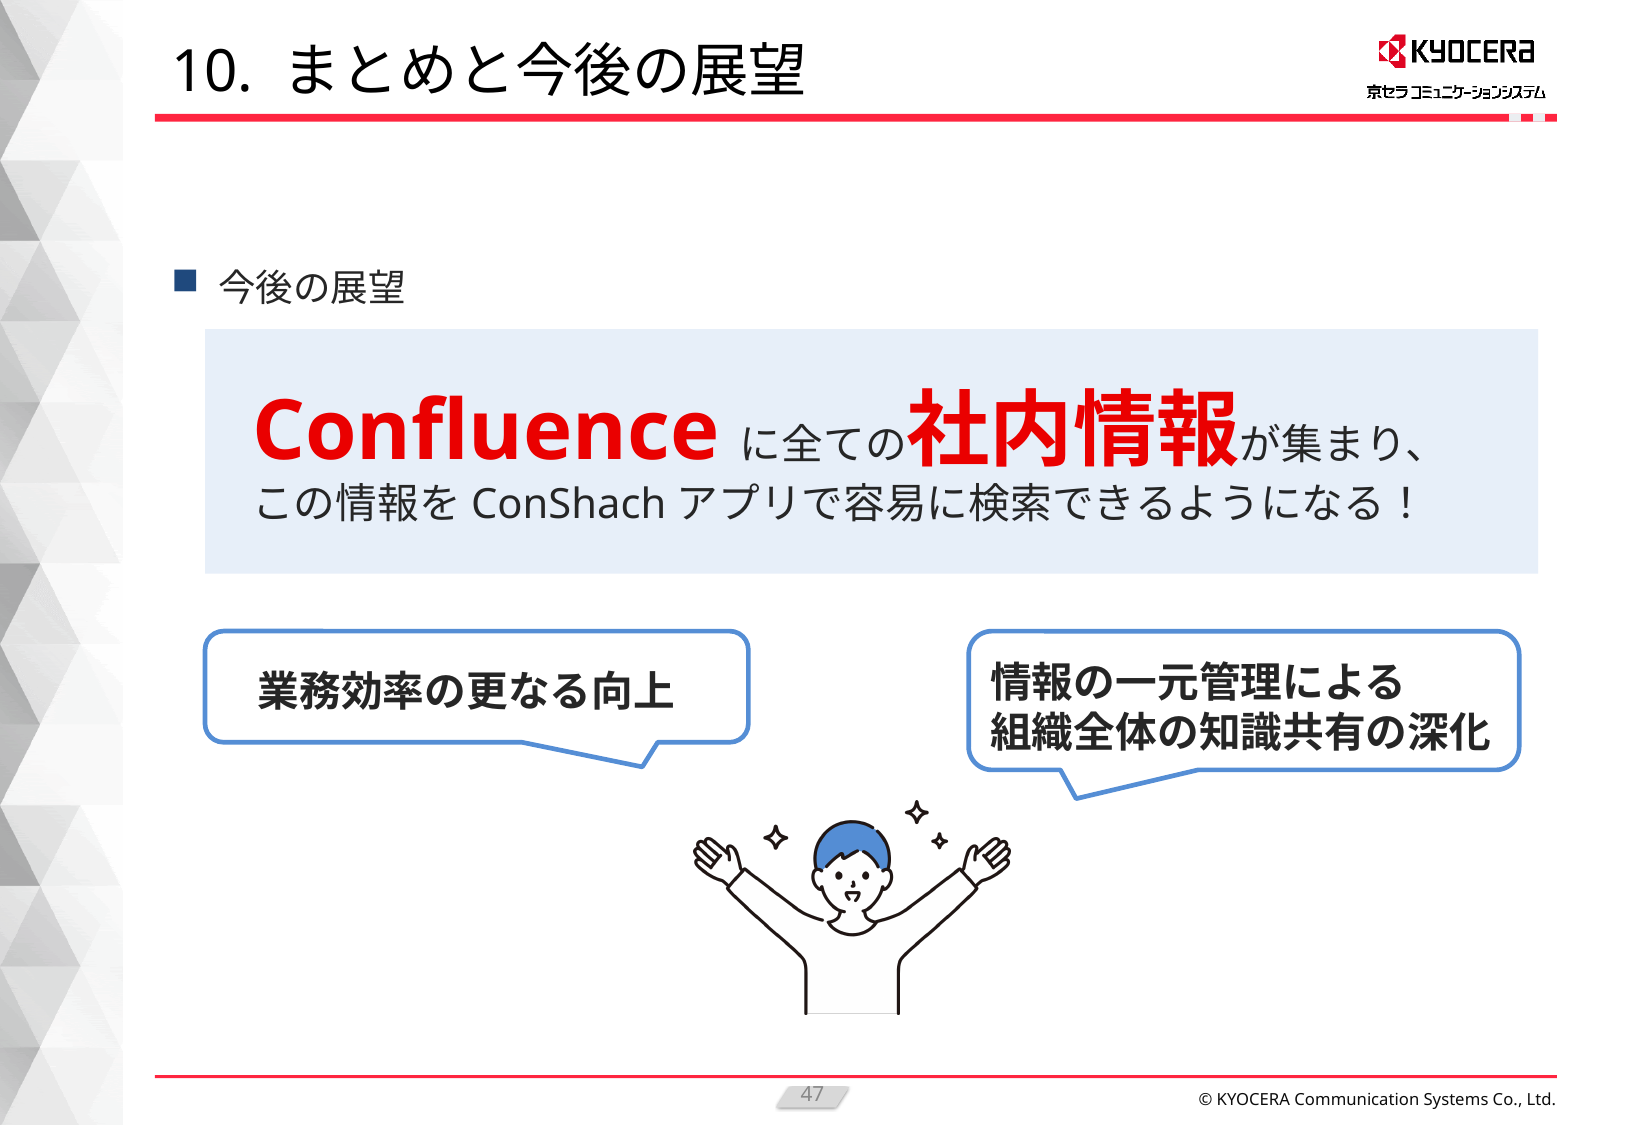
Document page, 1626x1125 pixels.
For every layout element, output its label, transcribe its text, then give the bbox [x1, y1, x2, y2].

picture [693, 799, 1012, 1015]
picture [0, 0, 123, 1125]
text_box 情報の一元管理による 組織全体の知識共有の深化 [968, 631, 1520, 799]
text_box Confluenceに全ての社内情報が集まり、この情報をConShachアプリで容易に検索できるようになる！ [205, 329, 1539, 574]
slide_number 47 [629, 1065, 996, 1125]
text_box 業務効率の更なる向上 [204, 631, 749, 767]
picture [1347, 24, 1565, 108]
text_box 今後の展望 [156, 256, 604, 316]
title 10. まとめと今後の展望 [156, 20, 1337, 125]
